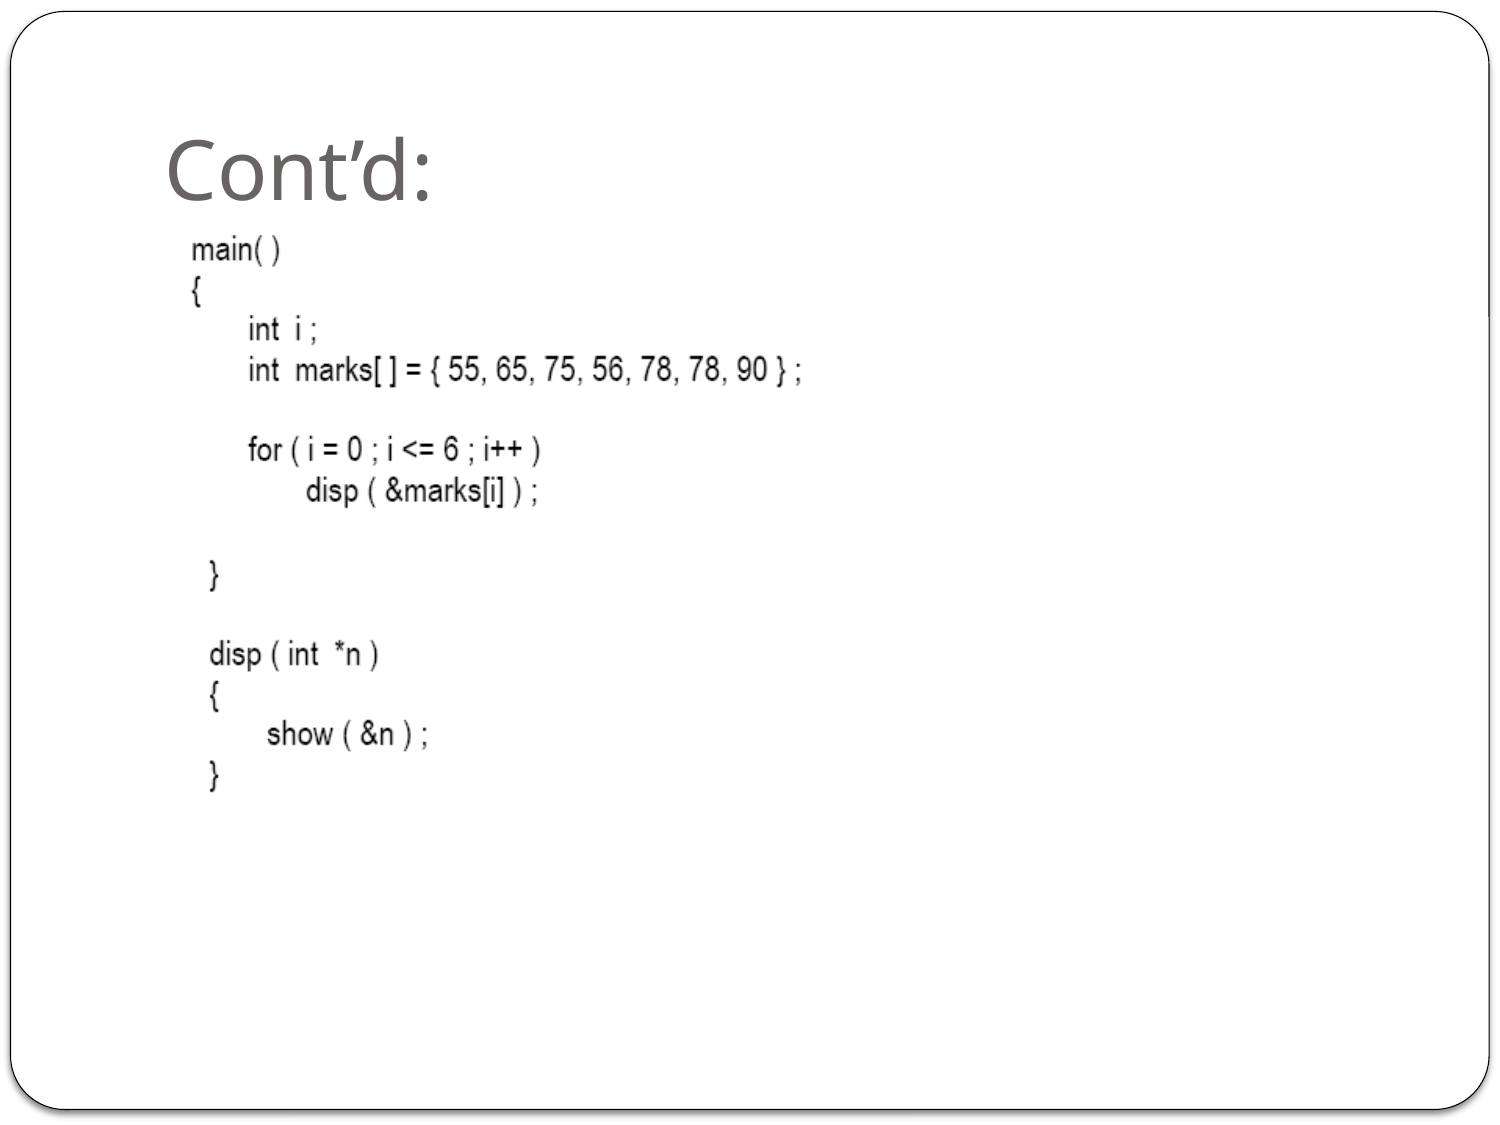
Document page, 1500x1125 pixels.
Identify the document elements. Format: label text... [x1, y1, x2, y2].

picture [187, 537, 616, 823]
title Cont’d: [150, 45, 1425, 233]
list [174, 212, 924, 574]
